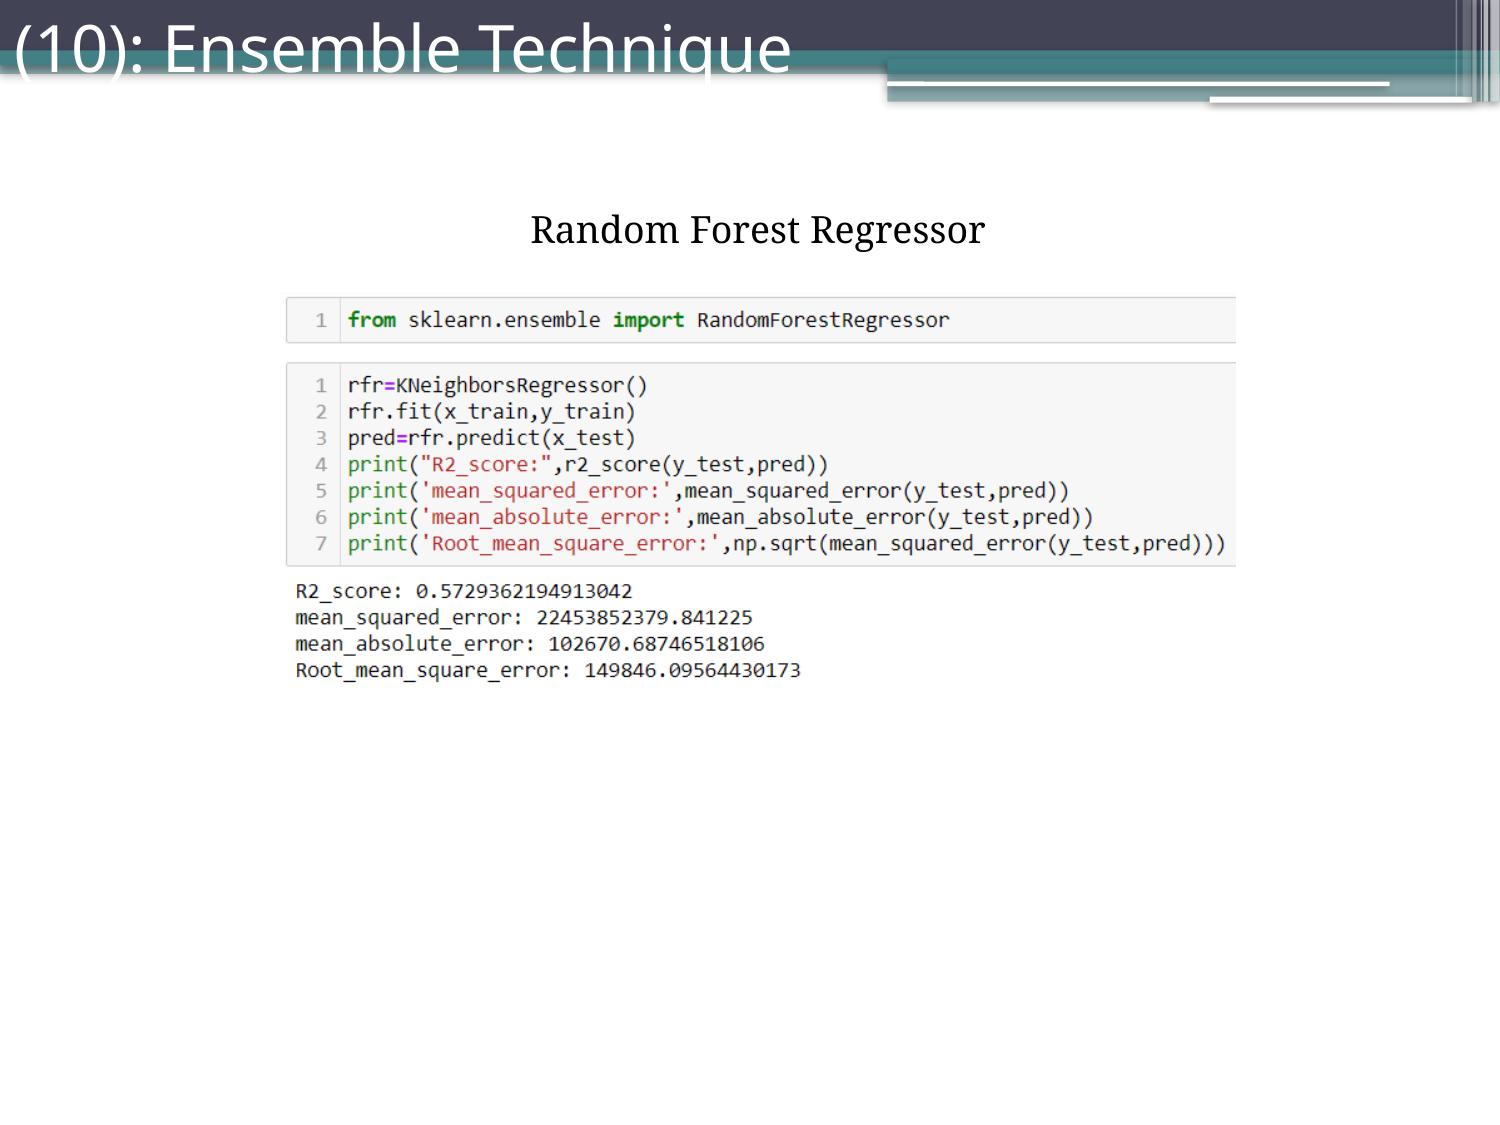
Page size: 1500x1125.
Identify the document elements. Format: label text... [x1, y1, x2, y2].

picture [280, 292, 1236, 696]
title (10): Ensemble Technique [0, 0, 1350, 94]
text_box Random Forest Regressor [515, 199, 1032, 259]
